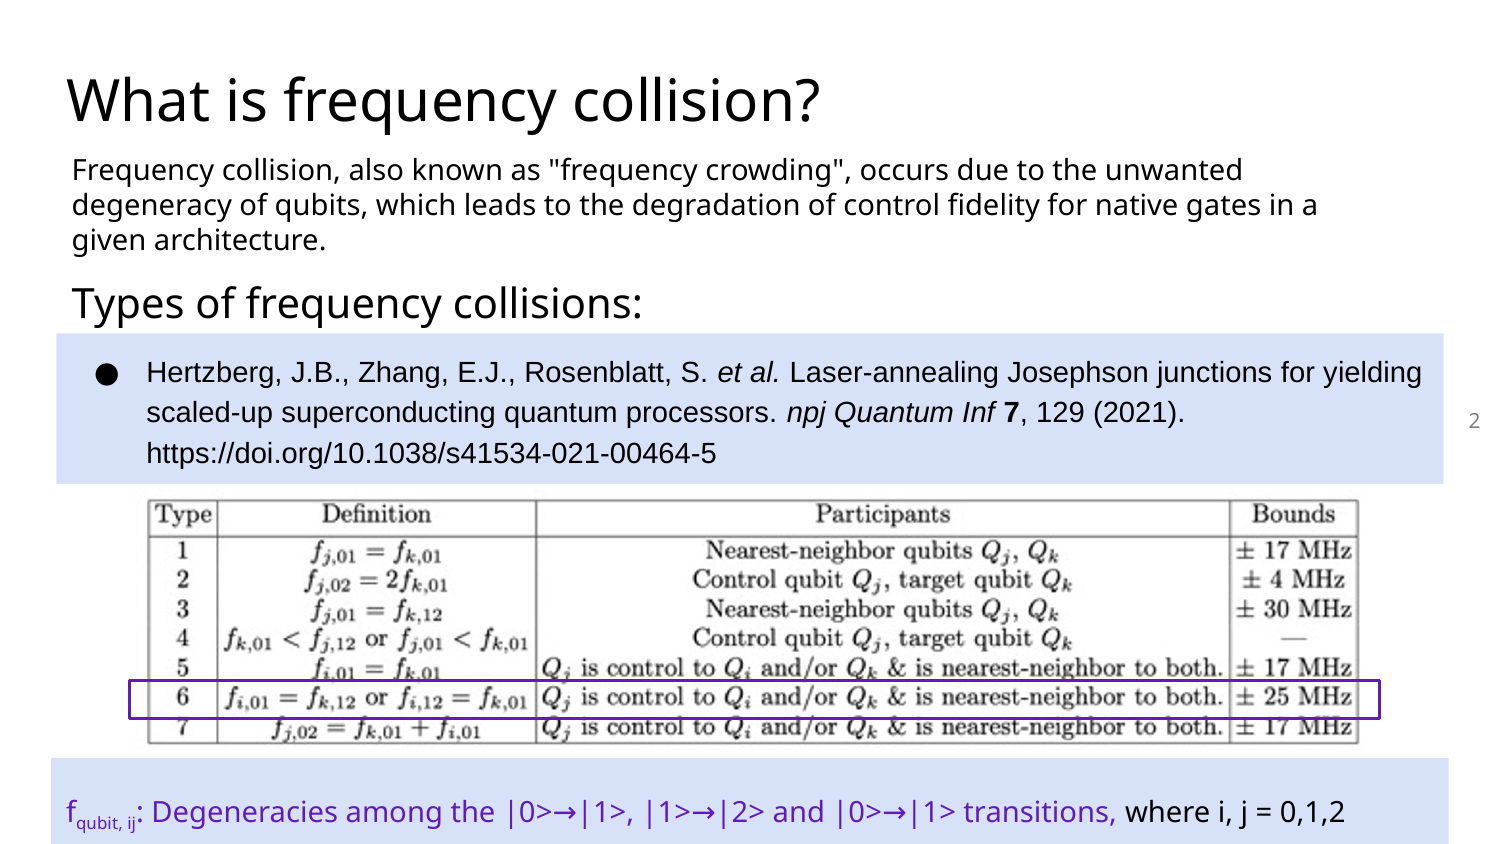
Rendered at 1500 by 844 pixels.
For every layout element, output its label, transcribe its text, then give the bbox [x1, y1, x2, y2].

text_box What is frequency collision? [51, 48, 1449, 137]
text_box Hertzberg, J.B., Zhang, E.J., Rosenblatt, S. et al. Laser-annealing Josephson junctions for yielding scaled-up superconducting quantum processors. npj Quantum Inf 7, 129 (2021). https://doi.org/10.1038/s41534-021-00464-5 [56, 333, 1444, 484]
picture [72, 472, 1428, 759]
text_box Frequency collision, also known as "frequency crowding", occurs due to the unwanted degeneracy of qubits, which leads to the degradation of control fidelity for native gates in a given architecture. Types of frequency collisions: [56, 136, 1412, 333]
slide_number 2 [1444, 377, 1496, 466]
text_box fqubit, ij: Degeneracies among the |0>→|1>, |1>→|2> and |0>→|1> transitions, where i, j = 0,1,2 [51, 758, 1449, 844]
